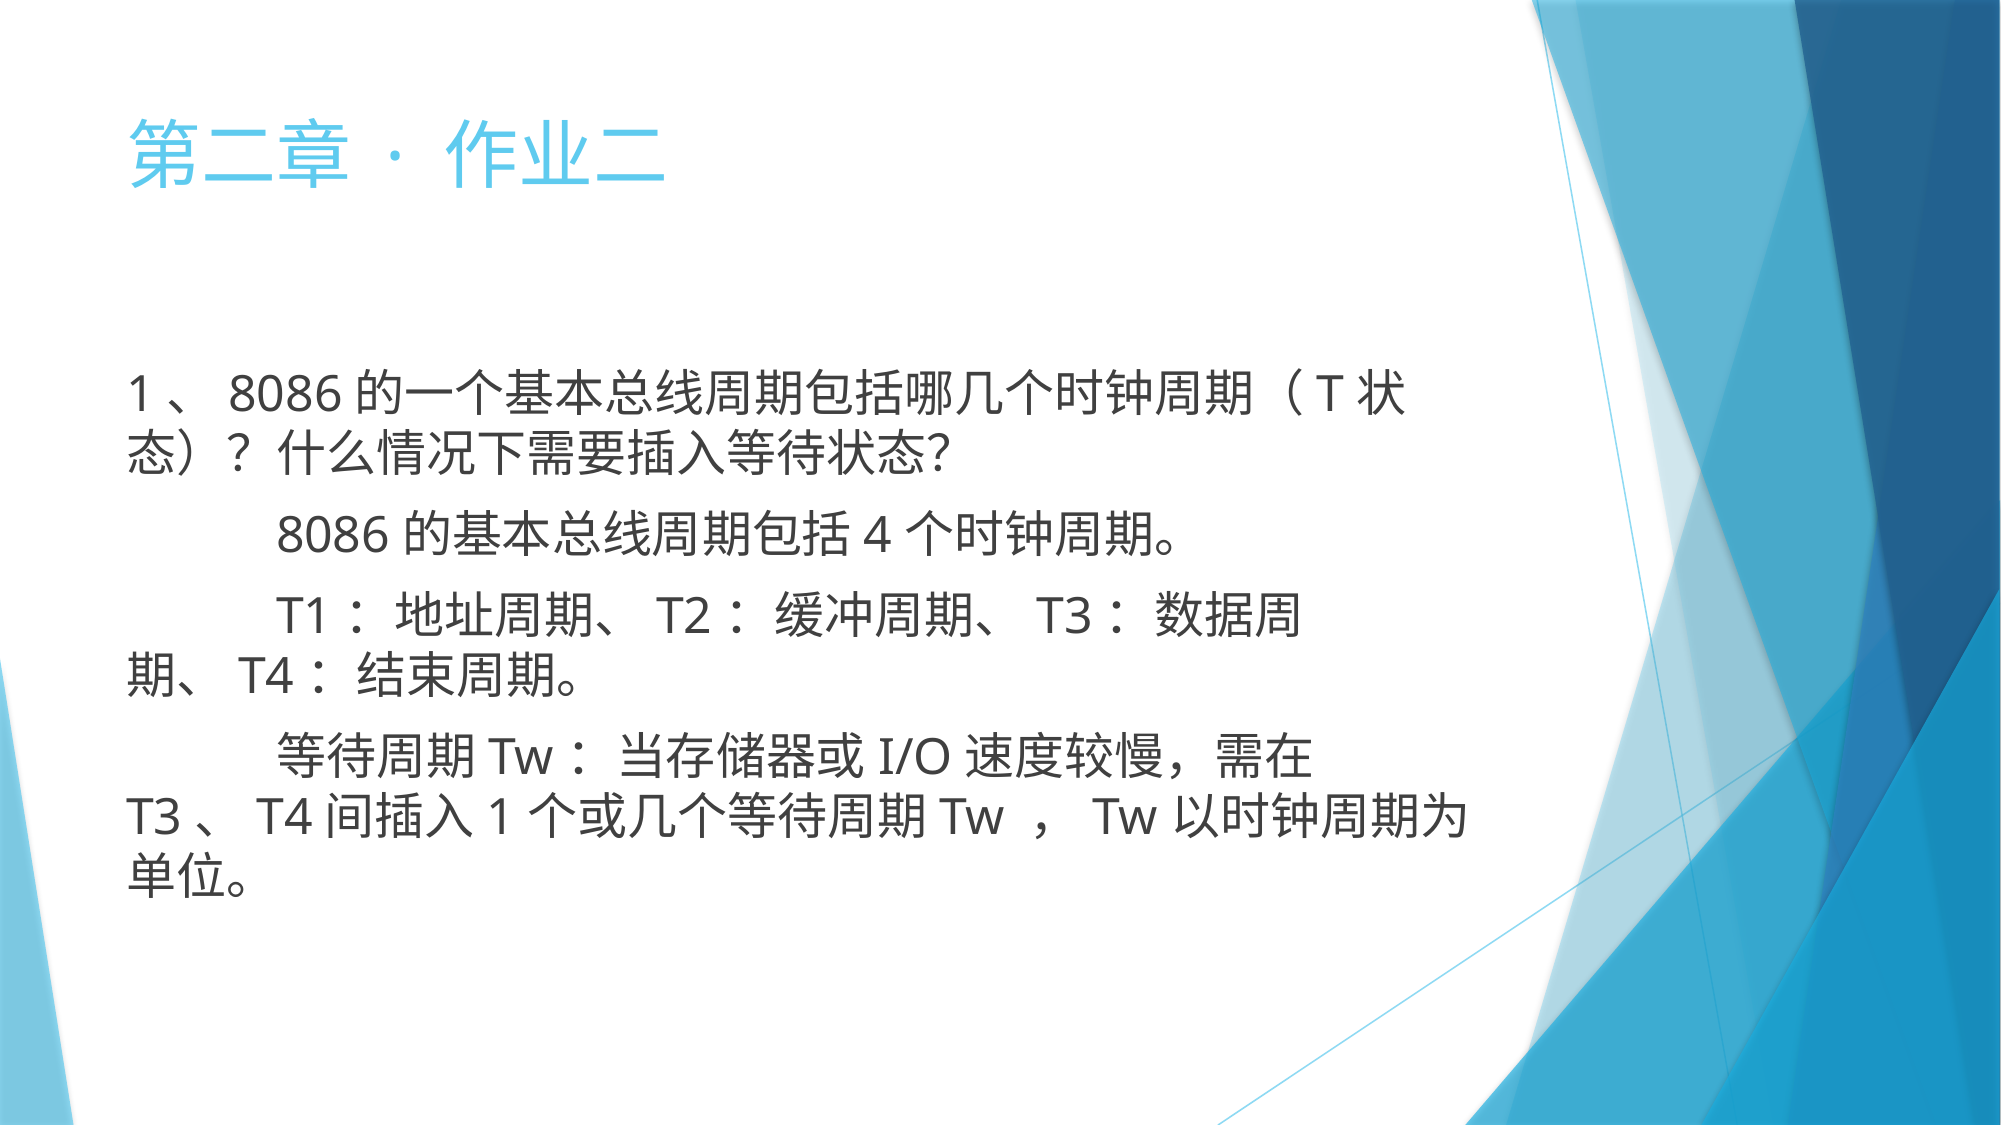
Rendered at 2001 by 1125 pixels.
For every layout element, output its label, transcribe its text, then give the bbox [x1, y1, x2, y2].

list 1、8086的一个基本总线周期包括哪几个时钟周期（T状态）？什么情况下需要插入等待状态？ 8086的基本总线周期包括4个时钟周期。 T1：地址周期、T2：缓冲周期、T3：数据周期、T4：结束周期。 等待周期Tw：当存储器或I/O速度较慢，需在T3、T4间插入1个或几个等待周期Tw ，Tw以时钟周期为单位。 [111, 354, 1522, 992]
title 第二章 · 作业二 [111, 99, 1522, 317]
